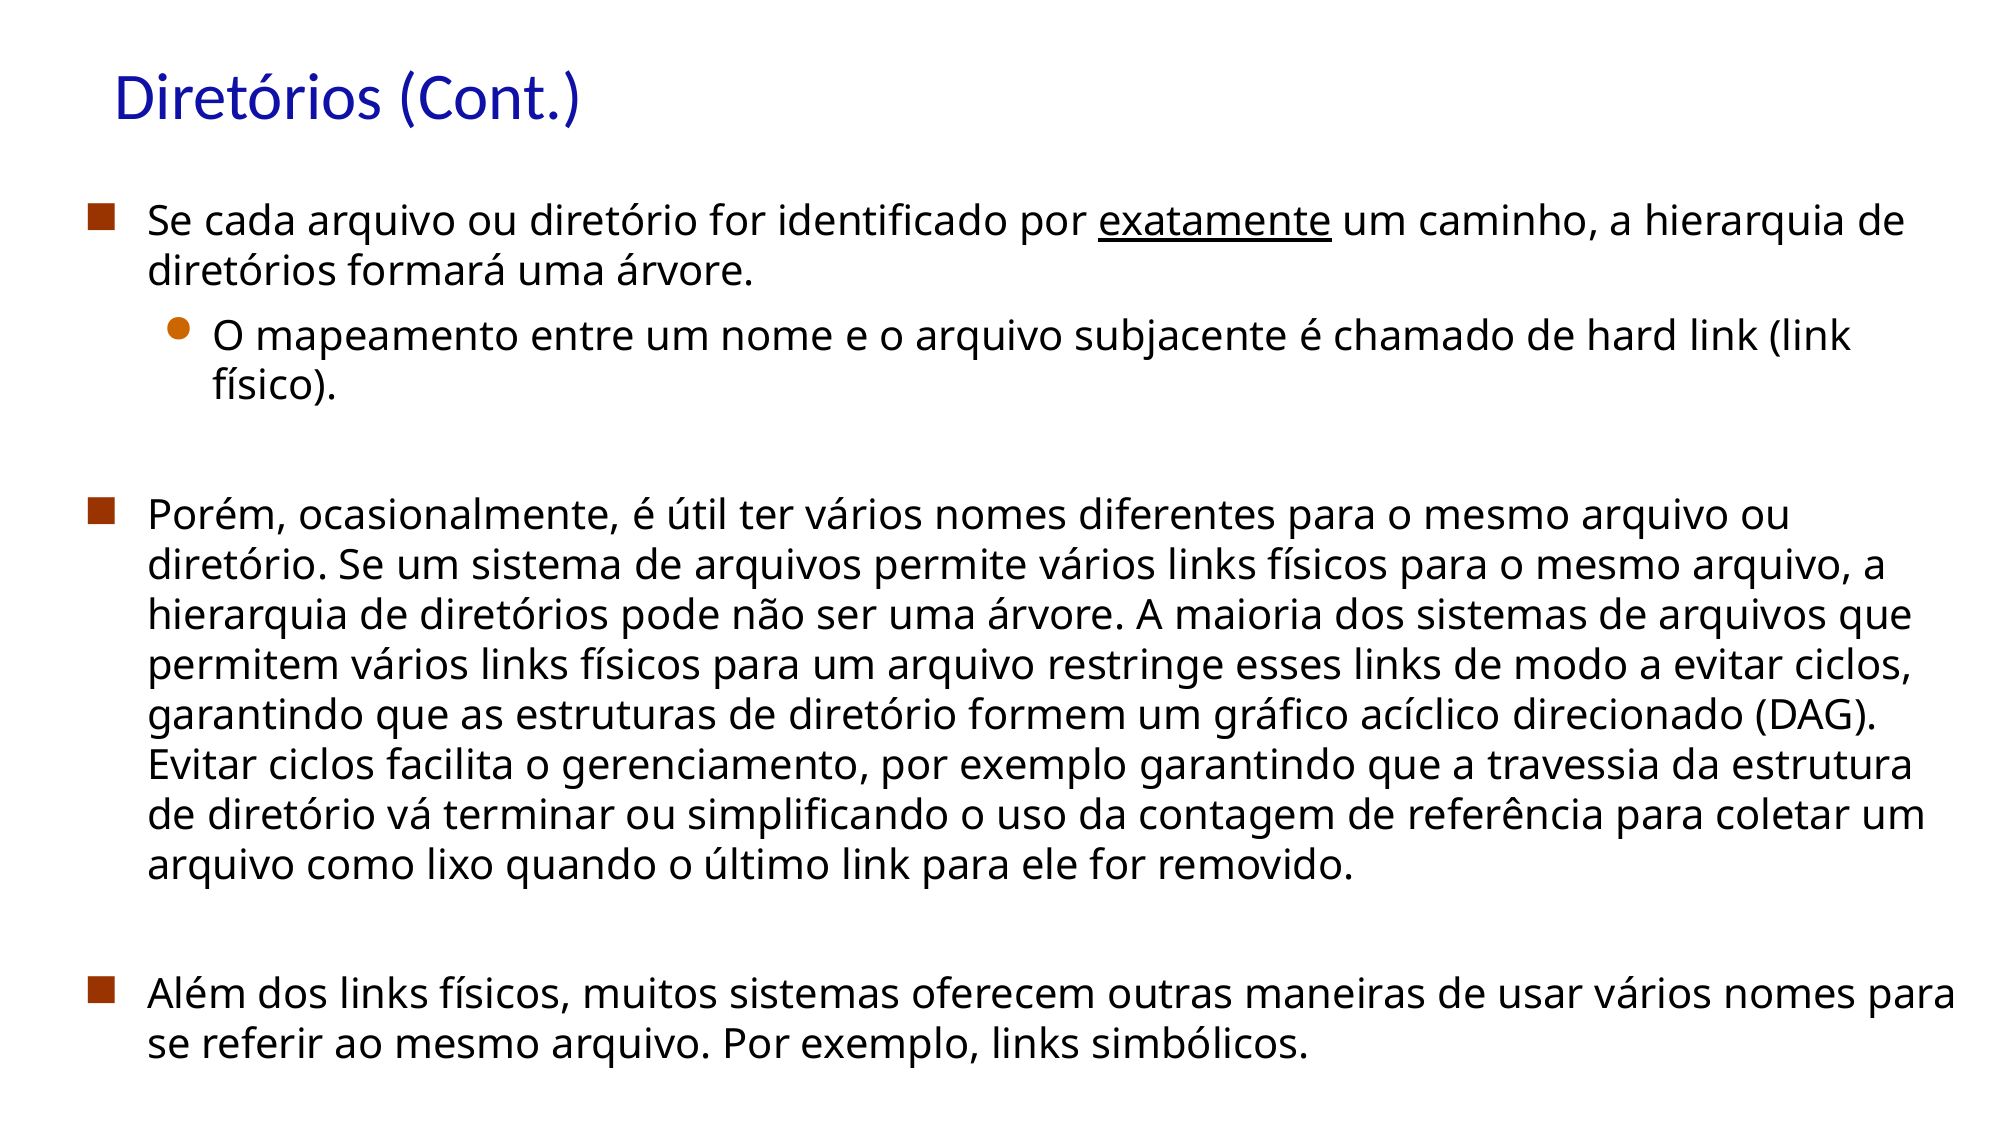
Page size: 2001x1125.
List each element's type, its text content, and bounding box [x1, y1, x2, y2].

list Se cada arquivo ou diretório for identificado por exatamente um caminho, a hierarquia de diretórios formará uma árvore. O mapeamento entre um nome e o arquivo subjacente é chamado de hard link (link físico). Porém, ocasionalmente, é útil ter vários nomes diferentes para o mesmo arquivo ou diretório. Se um sistema de arquivos permite vários links físicos para o mesmo arquivo, a hierarquia de diretórios pode não ser uma árvore. A maioria dos sistemas de arquivos que permitem vários links físicos para um arquivo restringe esses links de modo a evitar ciclos, garantindo que as estruturas de diretório formem um gráfico acíclico direcionado (DAG). Evitar ciclos facilita o gerenciamento, por exemplo garantindo que a travessia da estrutura de diretório vá terminar ou simplificando o uso da contagem de referência para coletar um arquivo como lixo quando o último link para ele for removido. Além dos links físicos, muitos sistemas oferecem outras maneiras de usar vários nomes para se referir ao mesmo arquivo. Por exemplo, links simbólicos. [75, 186, 1977, 1064]
title Diretórios (Cont.) [99, 45, 1900, 141]
